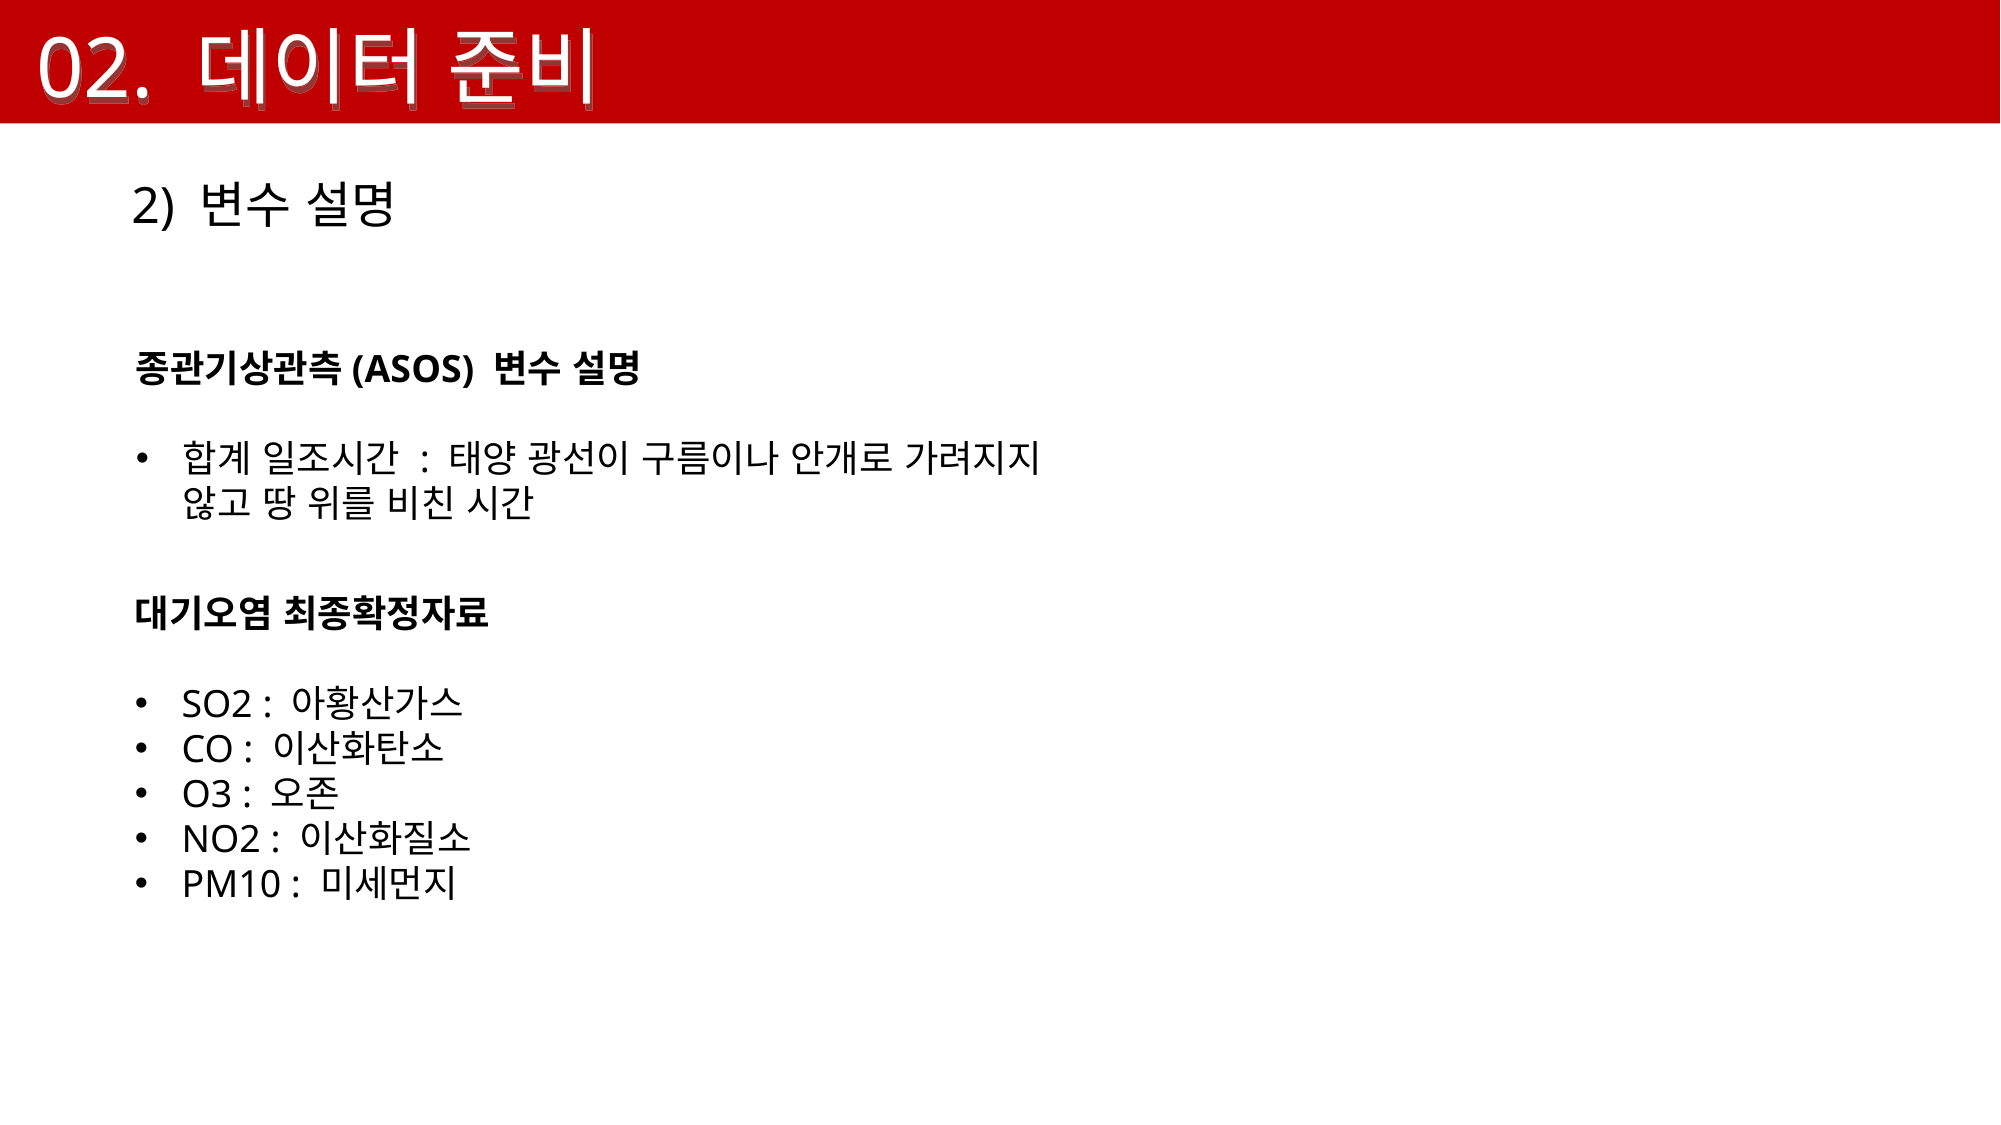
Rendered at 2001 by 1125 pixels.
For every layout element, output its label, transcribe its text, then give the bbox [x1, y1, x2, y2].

text_box [0, 0, 2000, 125]
text_box 대기오염 최종확정자료 SO2 : 아황산가스 CO : 이산화탄소 O3 : 오존 NO2 : 이산화질소 PM10 : 미세먼지 [120, 582, 1120, 913]
text_box 종관기상관측(ASOS) 변수 설명 합계 일조시간 : 태양 광선이 구름이나 안개로 가려지지 않고 땅 위를 비친 시간 [121, 338, 1121, 533]
text_box 02. 데이터 준비 [0, 6, 670, 122]
text_box 2) 변수 설명 [116, 166, 413, 241]
